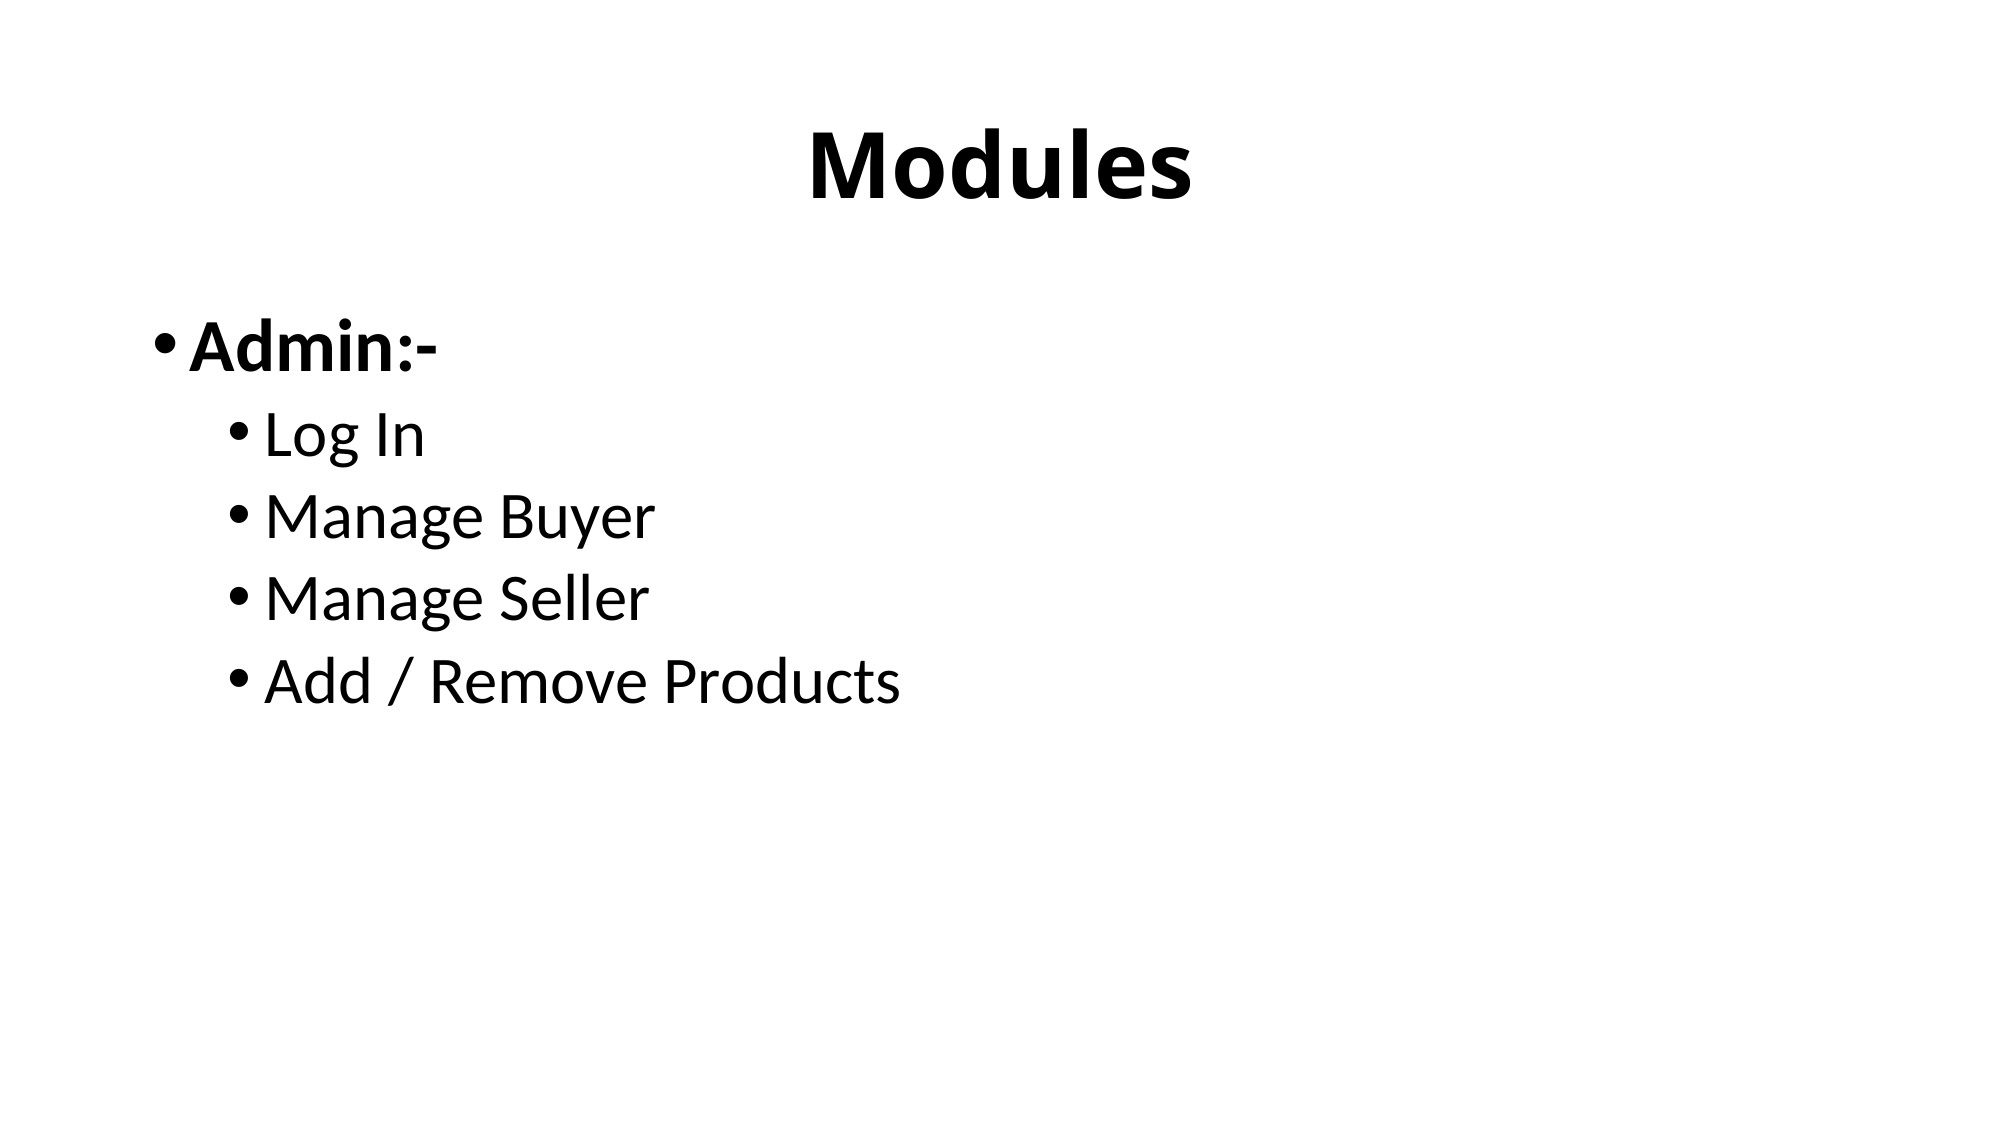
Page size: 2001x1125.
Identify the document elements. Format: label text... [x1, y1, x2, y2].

title Modules [137, 59, 1863, 278]
list Admin:- Log In Manage Buyer Manage Seller Add / Remove Products [137, 299, 1863, 1014]
